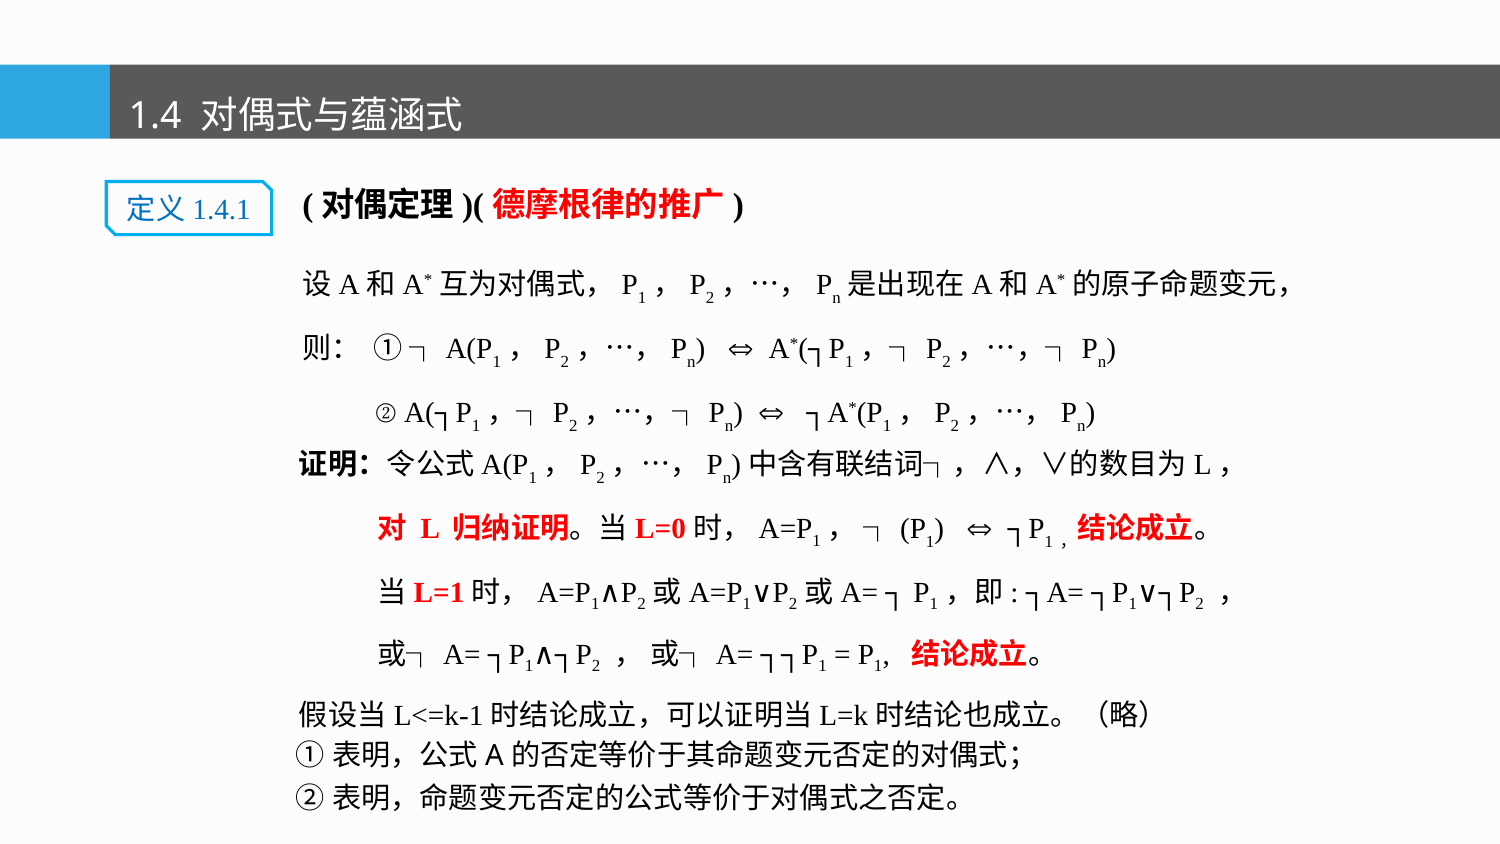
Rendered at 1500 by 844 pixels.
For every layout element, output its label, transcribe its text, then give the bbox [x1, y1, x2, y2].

text_box ①表明，公式A的否定等价于其命题变元否定的对偶式； ②表明，命题变元否定的公式等价于对偶式之否定。 [281, 719, 1409, 822]
text_box 证明：令公式A(P1，P2，…，Pn)中含有联结词┐，∧，∨的数目为L， 对 L 归纳证明。当L=0时，A=P1， ┐(P1)  ┐P1，结论成立。 当L=1时，A=P1∧P2或A=P1∨P2或A= ┐ P1，即: ┐A= ┐P1∨┐P2 ， 或┐A= ┐P1∧┐P2 ， 或┐A= ┐┐P1 = P1, 结论成立。 假设当L<=k-1时结论成立，可以证明当L=k时结论也成立。（略） [284, 427, 1338, 739]
text_box [0, 64, 108, 140]
text_box 1.4 对偶式与蕴涵式 [114, 52, 732, 144]
text_box (对偶定理)(德摩根律的推广) [287, 176, 1202, 231]
text_box [108, 64, 114, 140]
text_box 设A和A*互为对偶式，P1，P2，…，Pn是出现在A和A*的原子命题变元， 则： ① ┐A(P1，P2，…，Pn)  A*(┐P1，┐P2，…，┐Pn) ② A(┐P1，┐P2，…，┐Pn)  ┐A*(P1，P2，…，Pn) [287, 247, 1341, 442]
text_box 定义1.4.1 [105, 180, 273, 236]
text_box [732, 64, 1500, 140]
